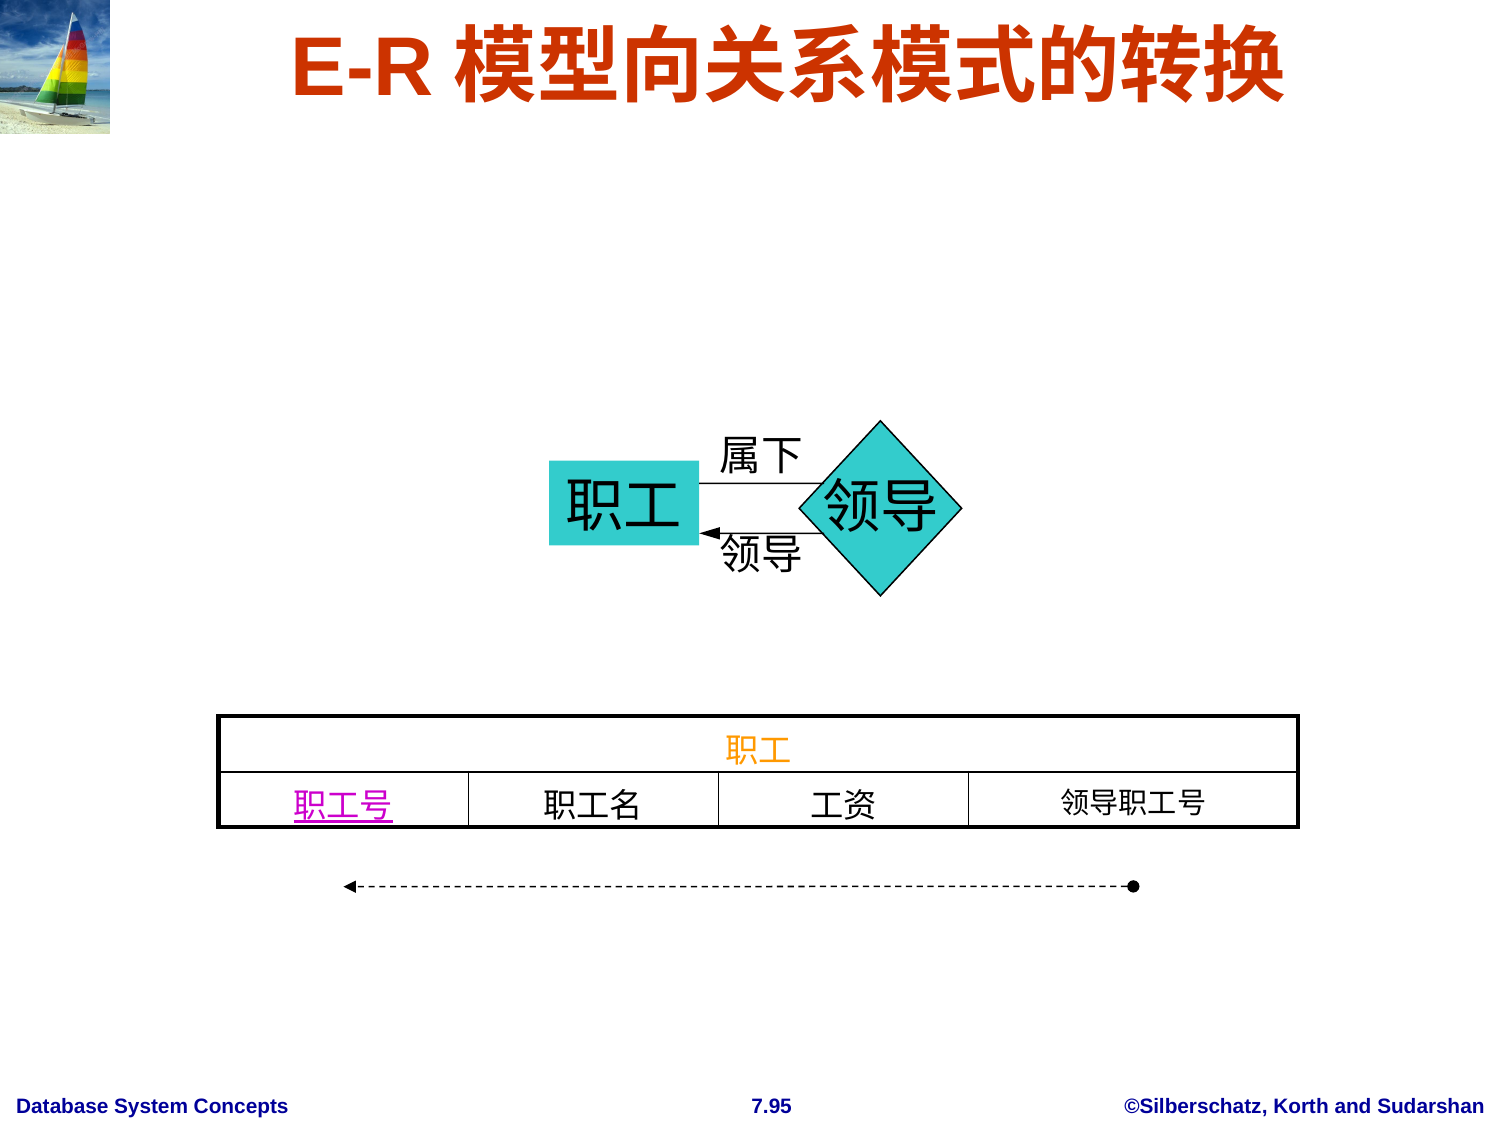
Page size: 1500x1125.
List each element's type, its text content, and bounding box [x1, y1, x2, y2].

table_cell 工资 [743, 773, 968, 825]
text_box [548, 420, 962, 597]
table_cell 职工名 [469, 773, 718, 825]
table_cell 工资 [719, 773, 732, 825]
title E-R模型向关系模式的转换 [125, 18, 1452, 120]
picture [0, 0, 110, 134]
table_header 职工 [221, 718, 732, 771]
table_cell 职工号 [221, 773, 468, 825]
table_header 职工 [743, 718, 1296, 771]
table_cell 领导职工号 [969, 773, 1296, 825]
